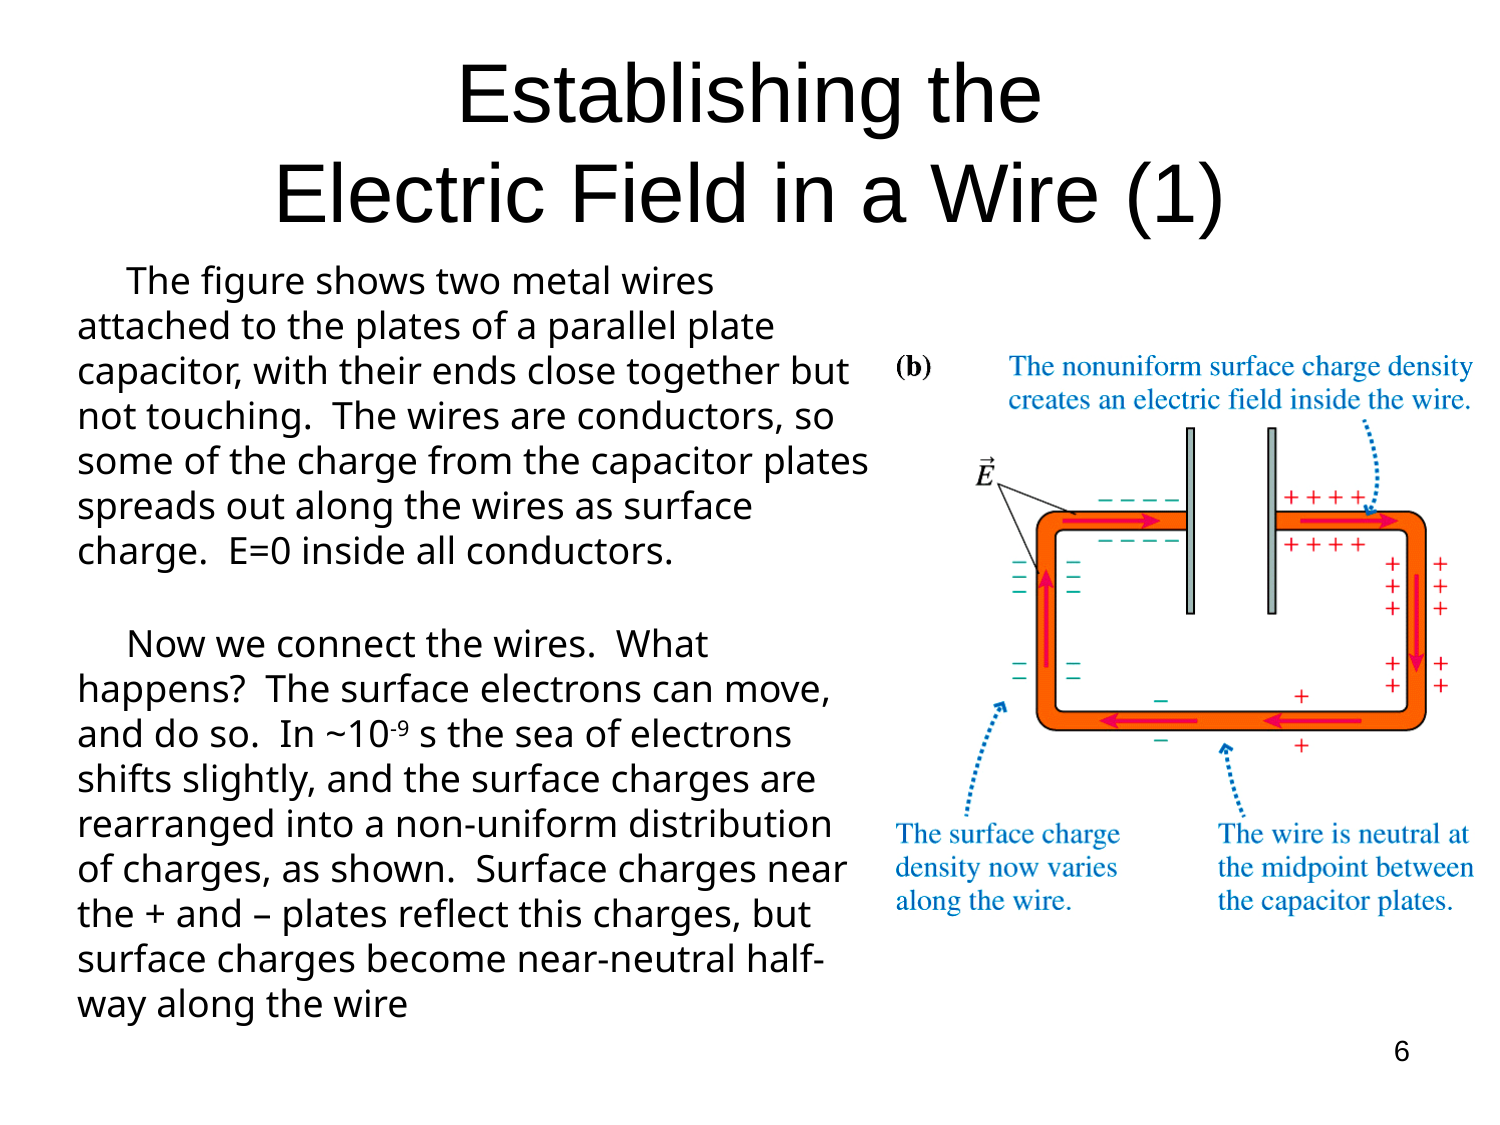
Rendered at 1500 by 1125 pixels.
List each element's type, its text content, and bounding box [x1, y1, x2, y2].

title Establishing the Electric Field in a Wire (1) [75, 45, 1425, 233]
picture [887, 349, 1481, 924]
text_box 6 [1074, 1024, 1425, 1103]
text_box The figure shows two metal wires attached to the plates of a parallel plate capacitor, with their ends close together but not touching. The wires are conductors, so some of the charge from the capacitor plates spreads out along the wires as surface charge. E=0 inside all conductors. [62, 249, 888, 580]
text_box Now we connect the wires. What happens? The surface electrons can move, and do so. In ~10-9 s the sea of electrons shifts slightly, and the surface charges are rearranged into a non-uniform distribution of charges, as shown. Surface charges near the + and – plates reflect this charges, but surface charges become near-neutral half-way along the wire [62, 612, 888, 1033]
